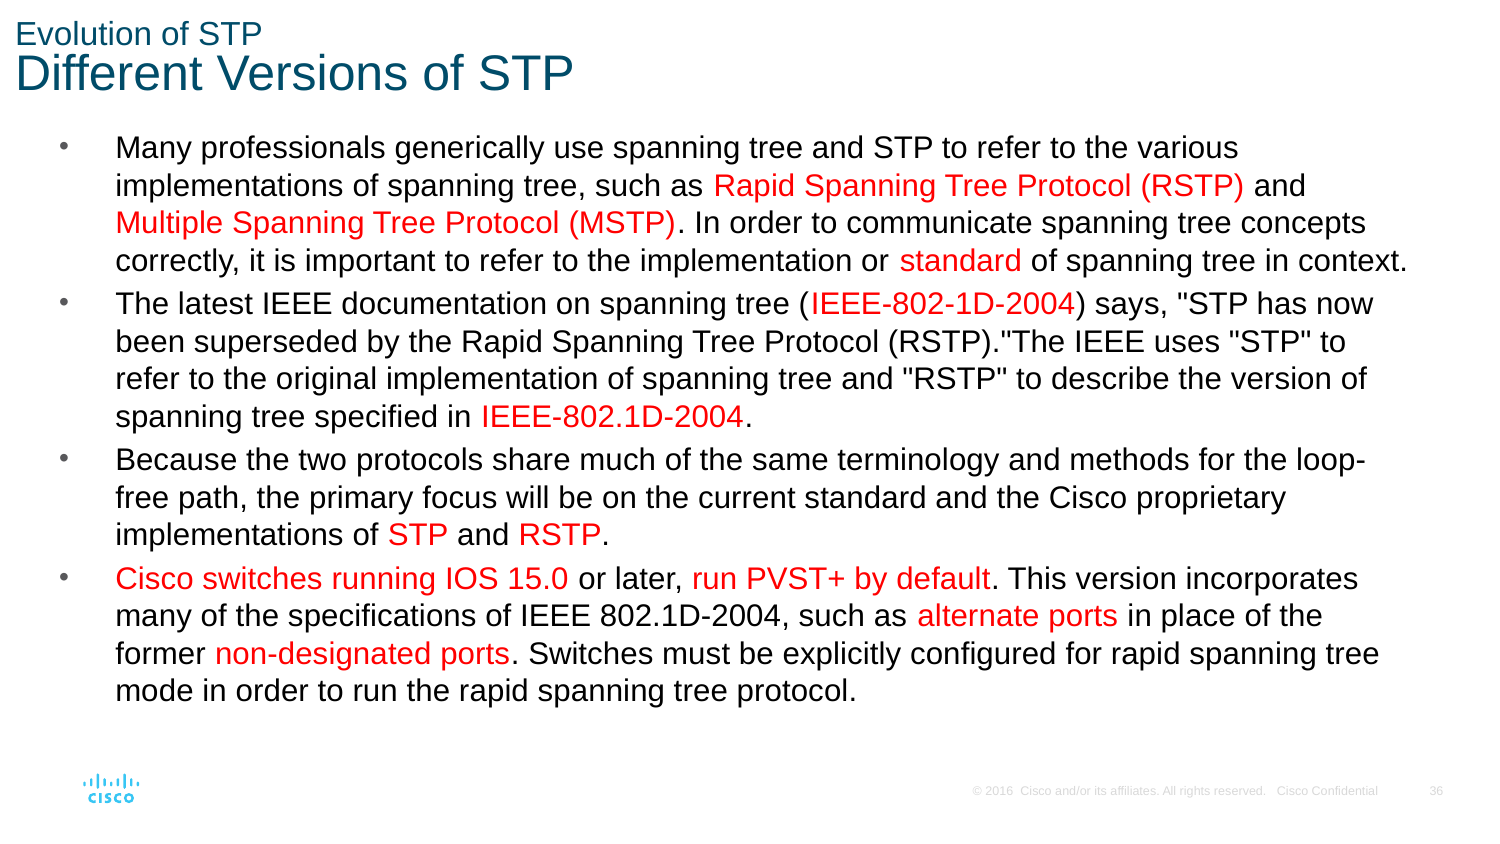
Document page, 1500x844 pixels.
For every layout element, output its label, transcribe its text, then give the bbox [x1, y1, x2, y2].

title Evolution of STP Different Versions of STP [0, 0, 1369, 121]
list Many professionals generically use spanning tree and STP to refer to the various implementations of spanning tree, such as Rapid Spanning Tree Protocol (RSTP) and Multiple Spanning Tree Protocol (MSTP). In order to communicate spanning tree concepts correctly, it is important to refer to the implementation or standard of spanning tree in context. The latest IEEE documentation on spanning tree (IEEE-802-1D-2004) says, "STP has now been superseded by the Rapid Spanning Tree Protocol (RSTP)."The IEEE uses "STP" to refer to the original implementation of spanning tree and "RSTP" to describe the version of spanning tree specified in IEEE-802.1D-2004. Because the two protocols share much of the same terminology and methods for the loop-free path, the primary focus will be on the current standard and the Cisco proprietary implementations of STP and RSTP. Cisco switches running IOS 15.0 or later, run PVST+ by default. This version incorporates many of the specifications of IEEE 802.1D-2004, such as alternate ports in place of the former non-designated ports. Switches must be explicitly configured for rapid spanning tree mode in order to run the rapid spanning tree protocol. [44, 120, 1437, 776]
